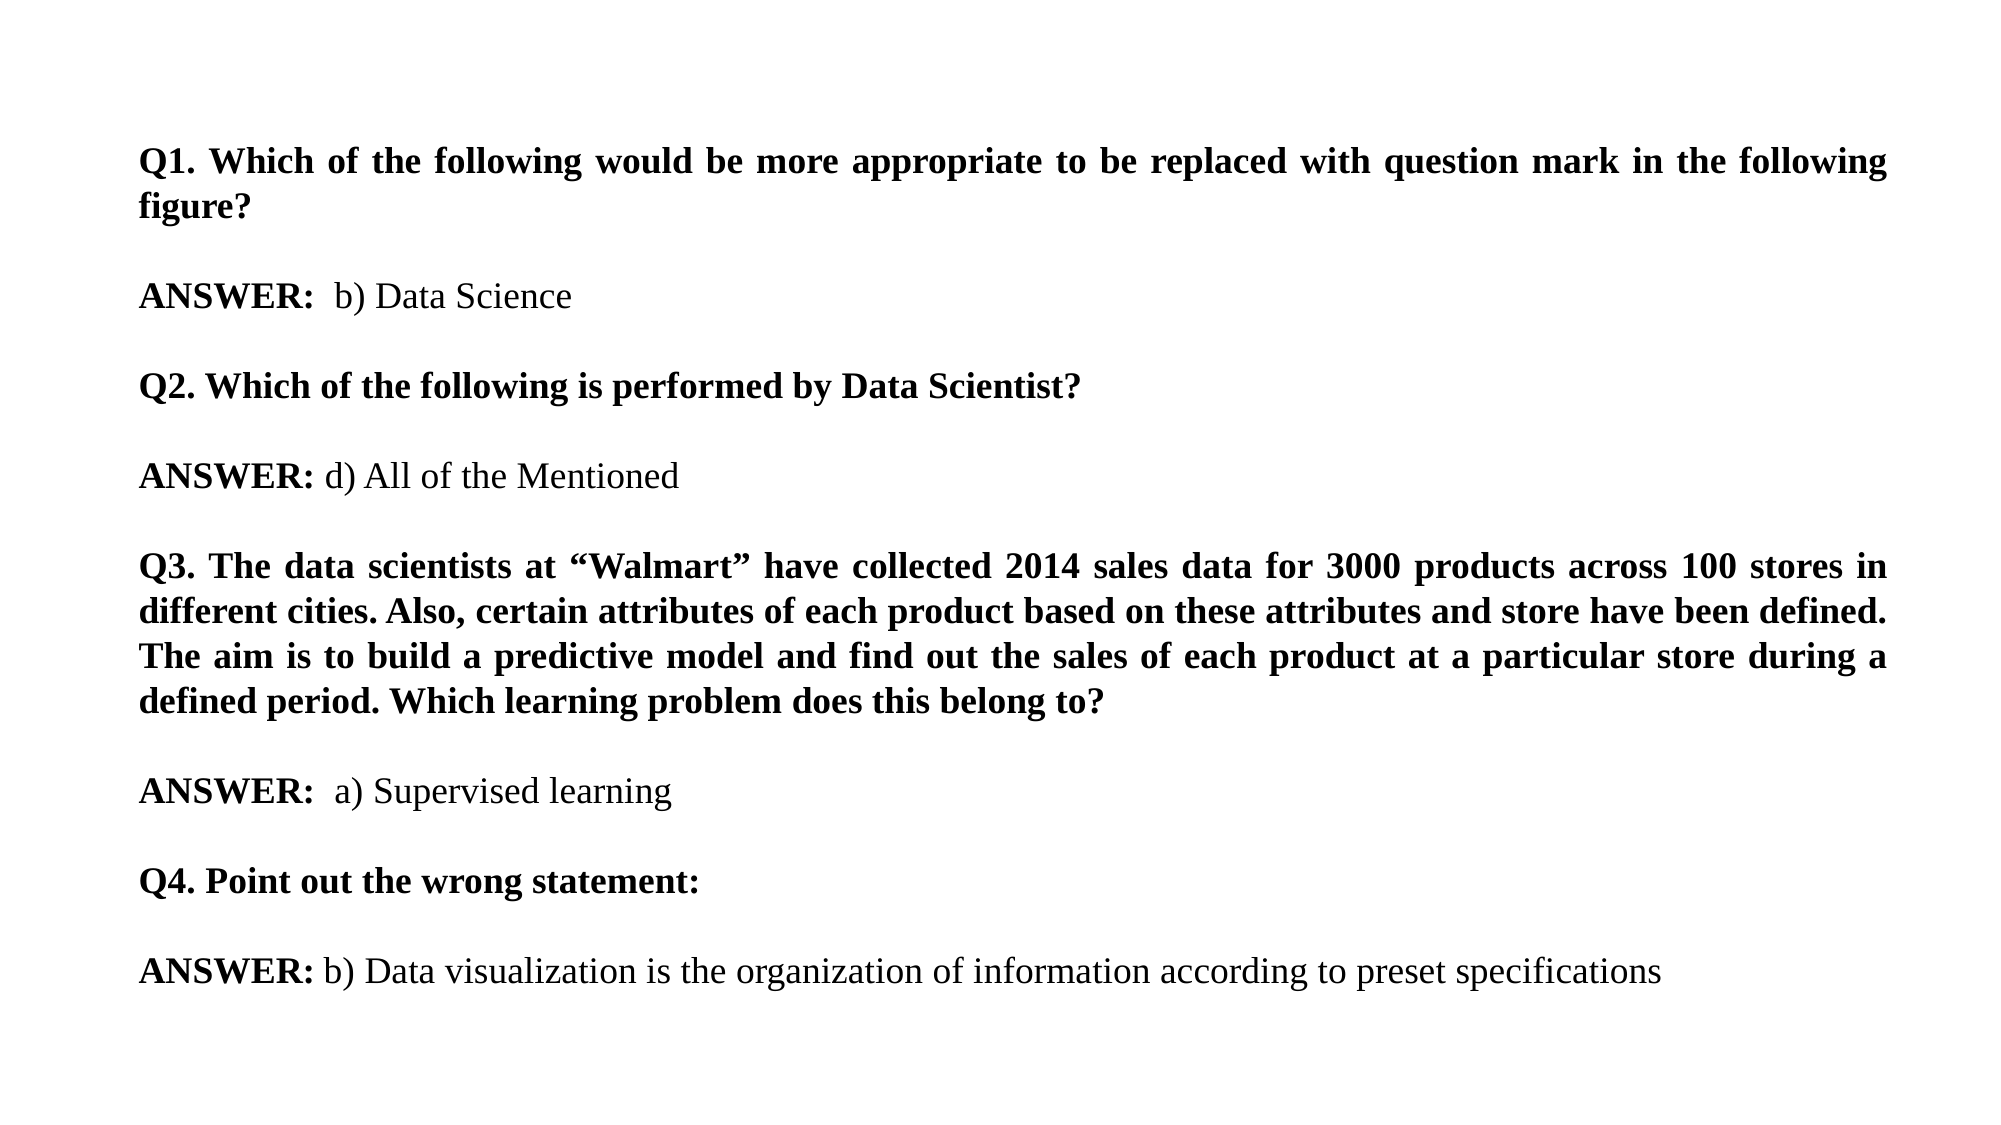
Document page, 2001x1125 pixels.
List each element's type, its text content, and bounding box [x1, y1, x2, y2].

text_box Q1. Which of the following would be more appropriate to be replaced with question mark in the following figure? ANSWER: b) Data Science Q2. Which of the following is performed by Data Scientist? ANSWER: d) All of the Mentioned Q3. The data scientists at “Walmart” have collected 2014 sales data for 3000 products across 100 stores in different cities. Also, certain attributes of each product based on these attributes and store have been defined. The aim is to build a predictive model and find out the sales of each product at a particular store during a defined period. Which learning problem does this belong to? ANSWER: a) Supervised learning Q4. Point out the wrong statement: ANSWER: b) Data visualization is the organization of information according to preset specifications [123, 0, 1904, 1125]
